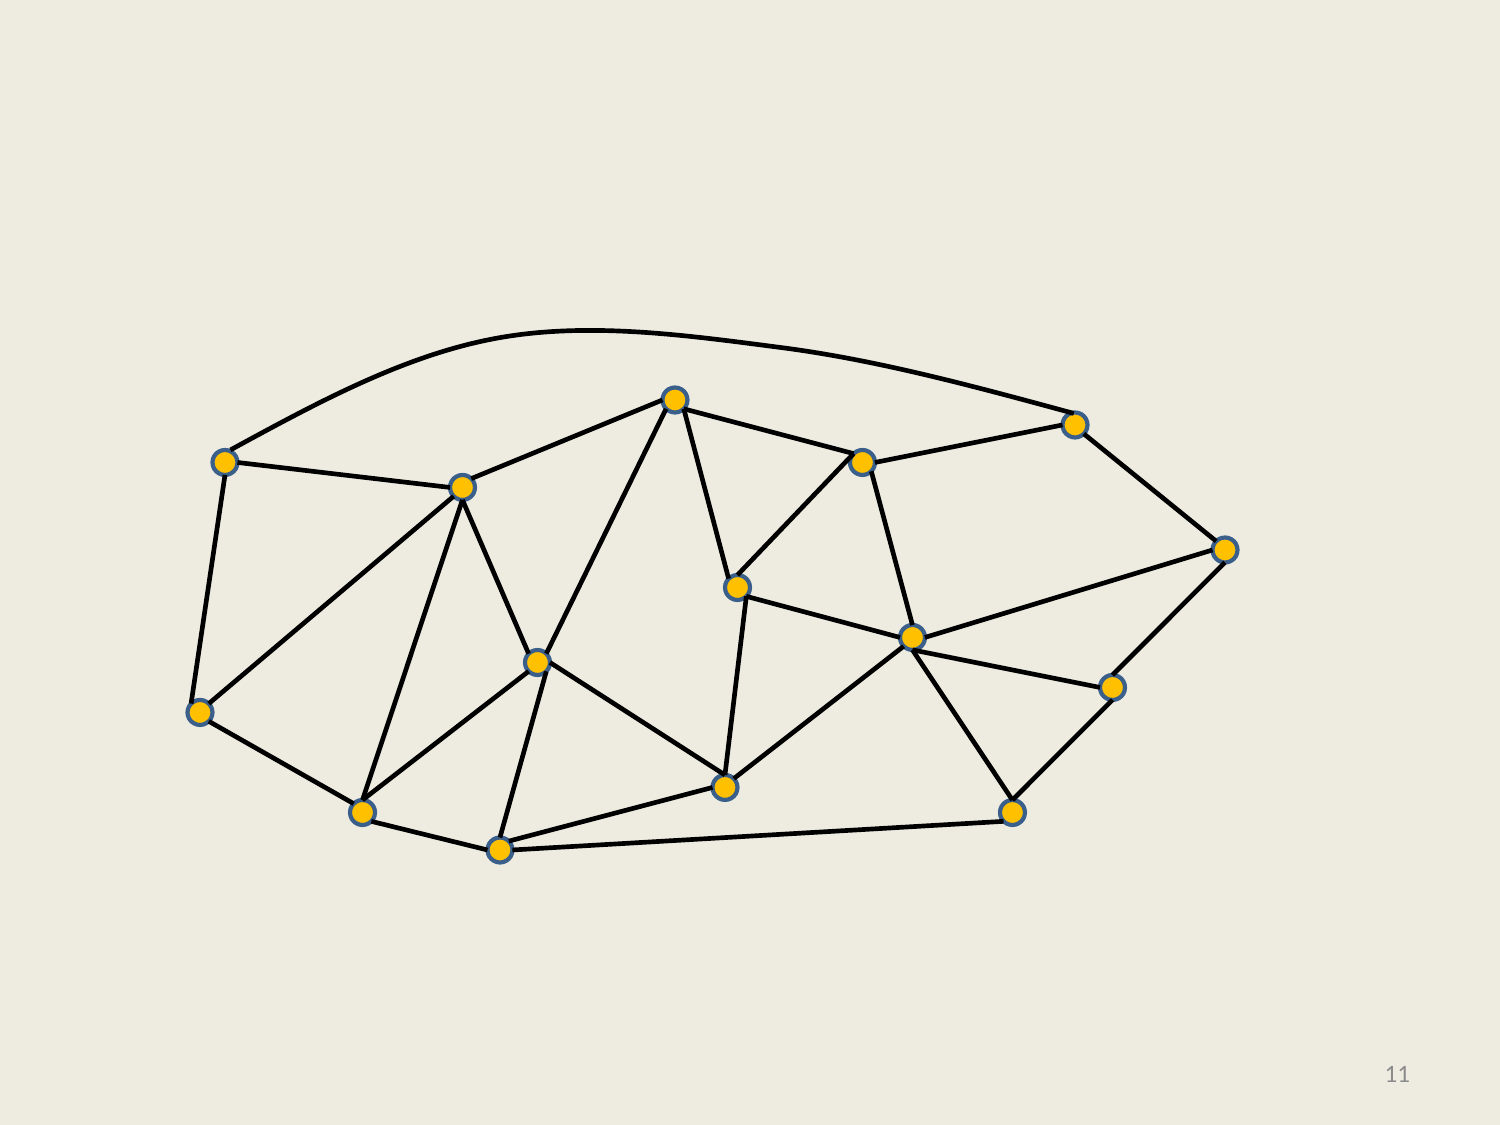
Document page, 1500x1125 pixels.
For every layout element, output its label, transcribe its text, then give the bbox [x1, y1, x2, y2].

text_box [903, 623, 924, 650]
text_box [858, 447, 871, 478]
text_box [1100, 674, 1128, 702]
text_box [1112, 562, 1226, 676]
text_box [737, 461, 854, 576]
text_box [710, 821, 1004, 851]
text_box [997, 809, 1028, 828]
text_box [371, 821, 488, 851]
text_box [683, 408, 729, 579]
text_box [724, 596, 743, 776]
text_box [722, 582, 753, 595]
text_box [1012, 699, 1113, 801]
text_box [508, 787, 713, 842]
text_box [237, 462, 451, 488]
text_box [185, 708, 215, 728]
text_box [487, 836, 513, 865]
text_box [1060, 410, 1090, 440]
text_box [874, 424, 1063, 463]
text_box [208, 496, 454, 704]
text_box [1083, 433, 1217, 542]
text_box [912, 649, 1013, 801]
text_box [471, 399, 663, 479]
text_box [362, 499, 463, 801]
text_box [499, 671, 547, 838]
text_box [347, 808, 378, 828]
slide_number 11 [1074, 1042, 1425, 1103]
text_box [733, 646, 904, 779]
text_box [208, 721, 354, 804]
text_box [730, 408, 854, 454]
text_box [549, 662, 719, 776]
text_box [522, 647, 546, 669]
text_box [871, 470, 913, 626]
text_box [1214, 535, 1240, 565]
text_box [746, 596, 901, 638]
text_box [924, 549, 1213, 638]
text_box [463, 499, 529, 654]
text_box [210, 447, 240, 477]
list [75, 262, 1425, 1005]
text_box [546, 480, 667, 654]
text_box [230, 329, 1074, 451]
text_box [714, 784, 740, 802]
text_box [1013, 649, 1101, 688]
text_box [466, 671, 497, 801]
text_box [453, 472, 478, 498]
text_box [190, 474, 226, 704]
